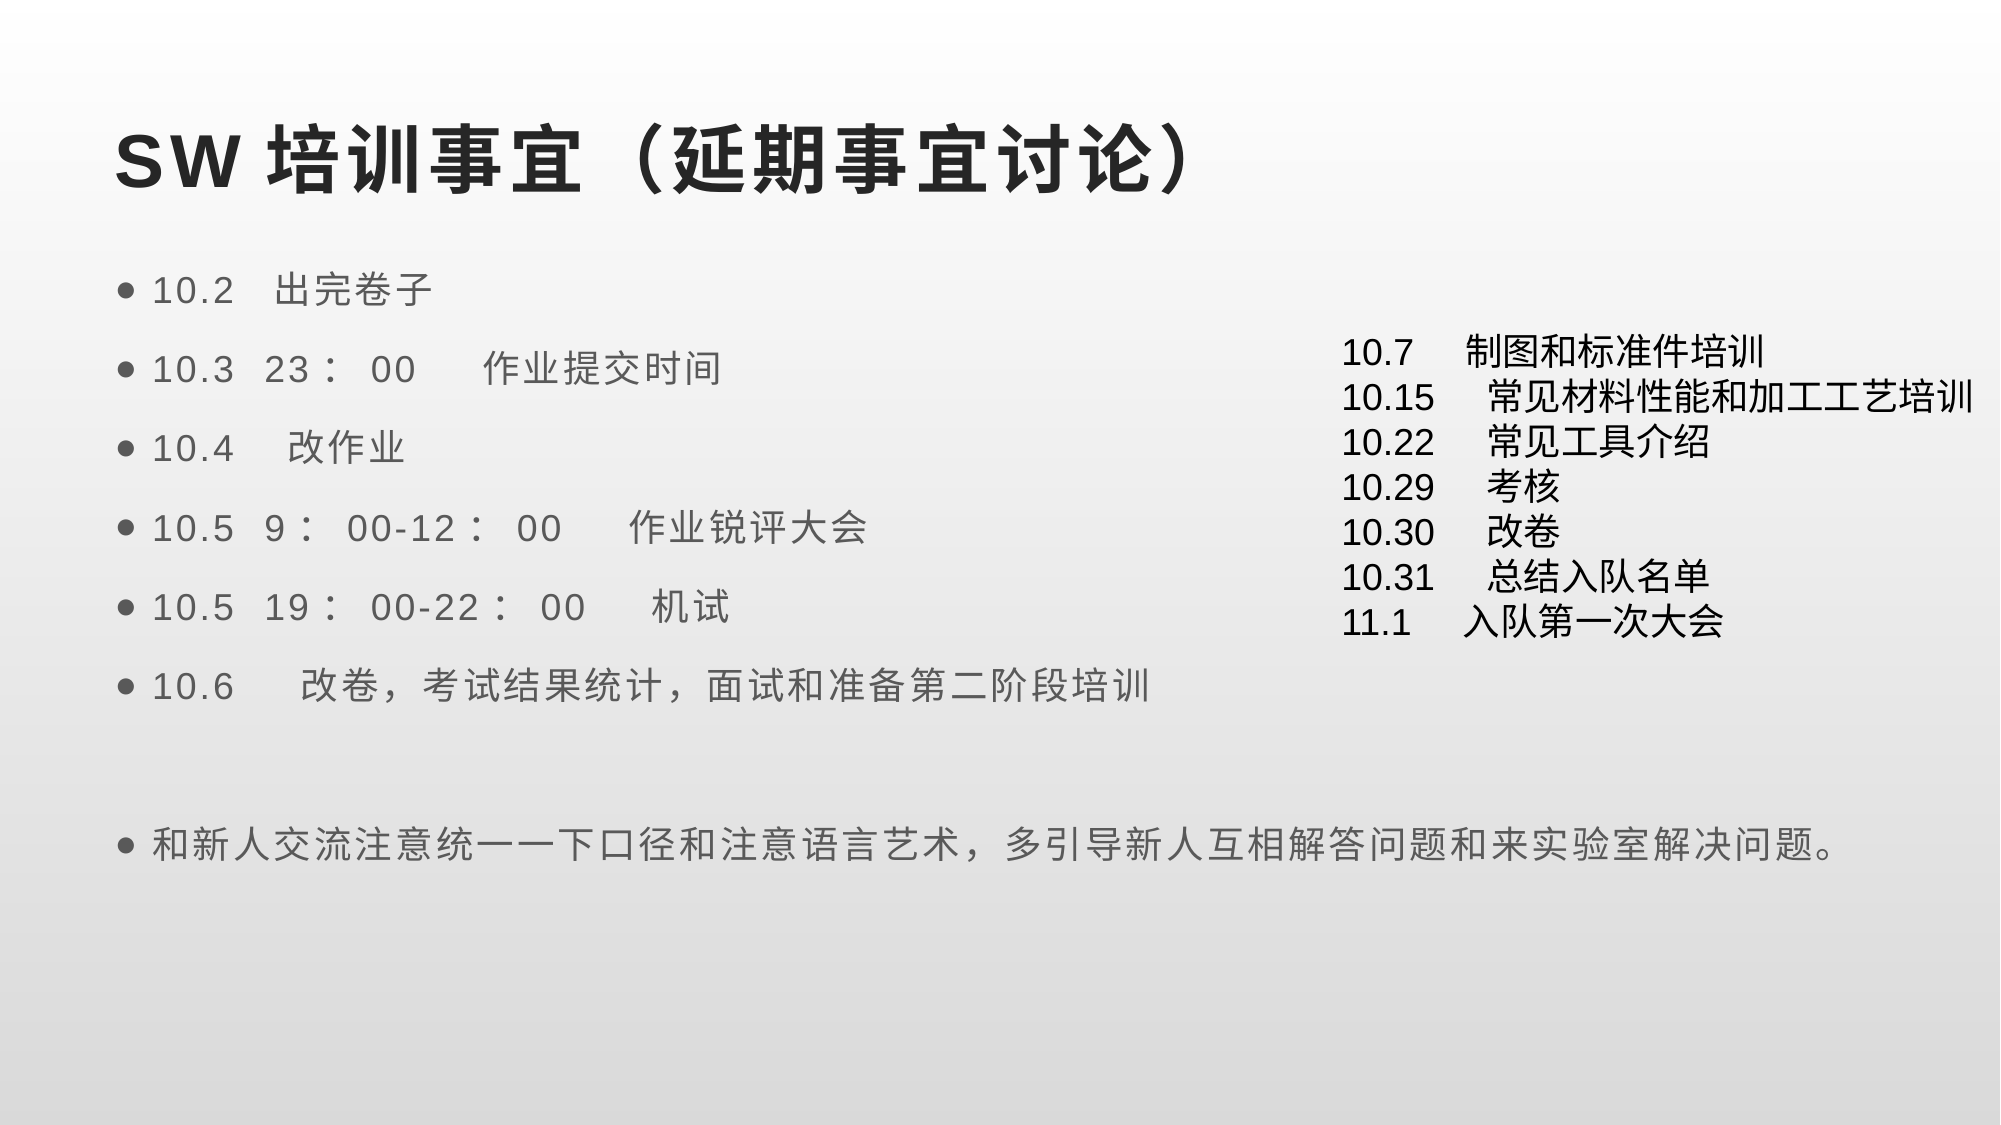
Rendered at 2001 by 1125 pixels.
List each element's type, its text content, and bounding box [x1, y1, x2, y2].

text_box 10.7 制图和标准件培训 10.15 常见材料性能和加工工艺培训 10.22 常见工具介绍 10.29 考核 10.30 改卷 10.31 总结入队名单 11.1 入队第一次大会 [1326, 320, 2000, 696]
list 10.2 出完卷子 10.3 23：00 作业提交时间 10.4 改作业 10.5 9：00-12：00 作业锐评大会 10.5 19：00-22：00 机试 10.6 改卷，考试结果统计，面试和准备第二阶段培训 和新人交流注意统一一下口径和注意语言艺术，多引导新人互相解答问题和来实验室解决问题。 [99, 244, 1900, 1087]
title SW培训事宜（延期事宜讨论） [99, 99, 1900, 216]
